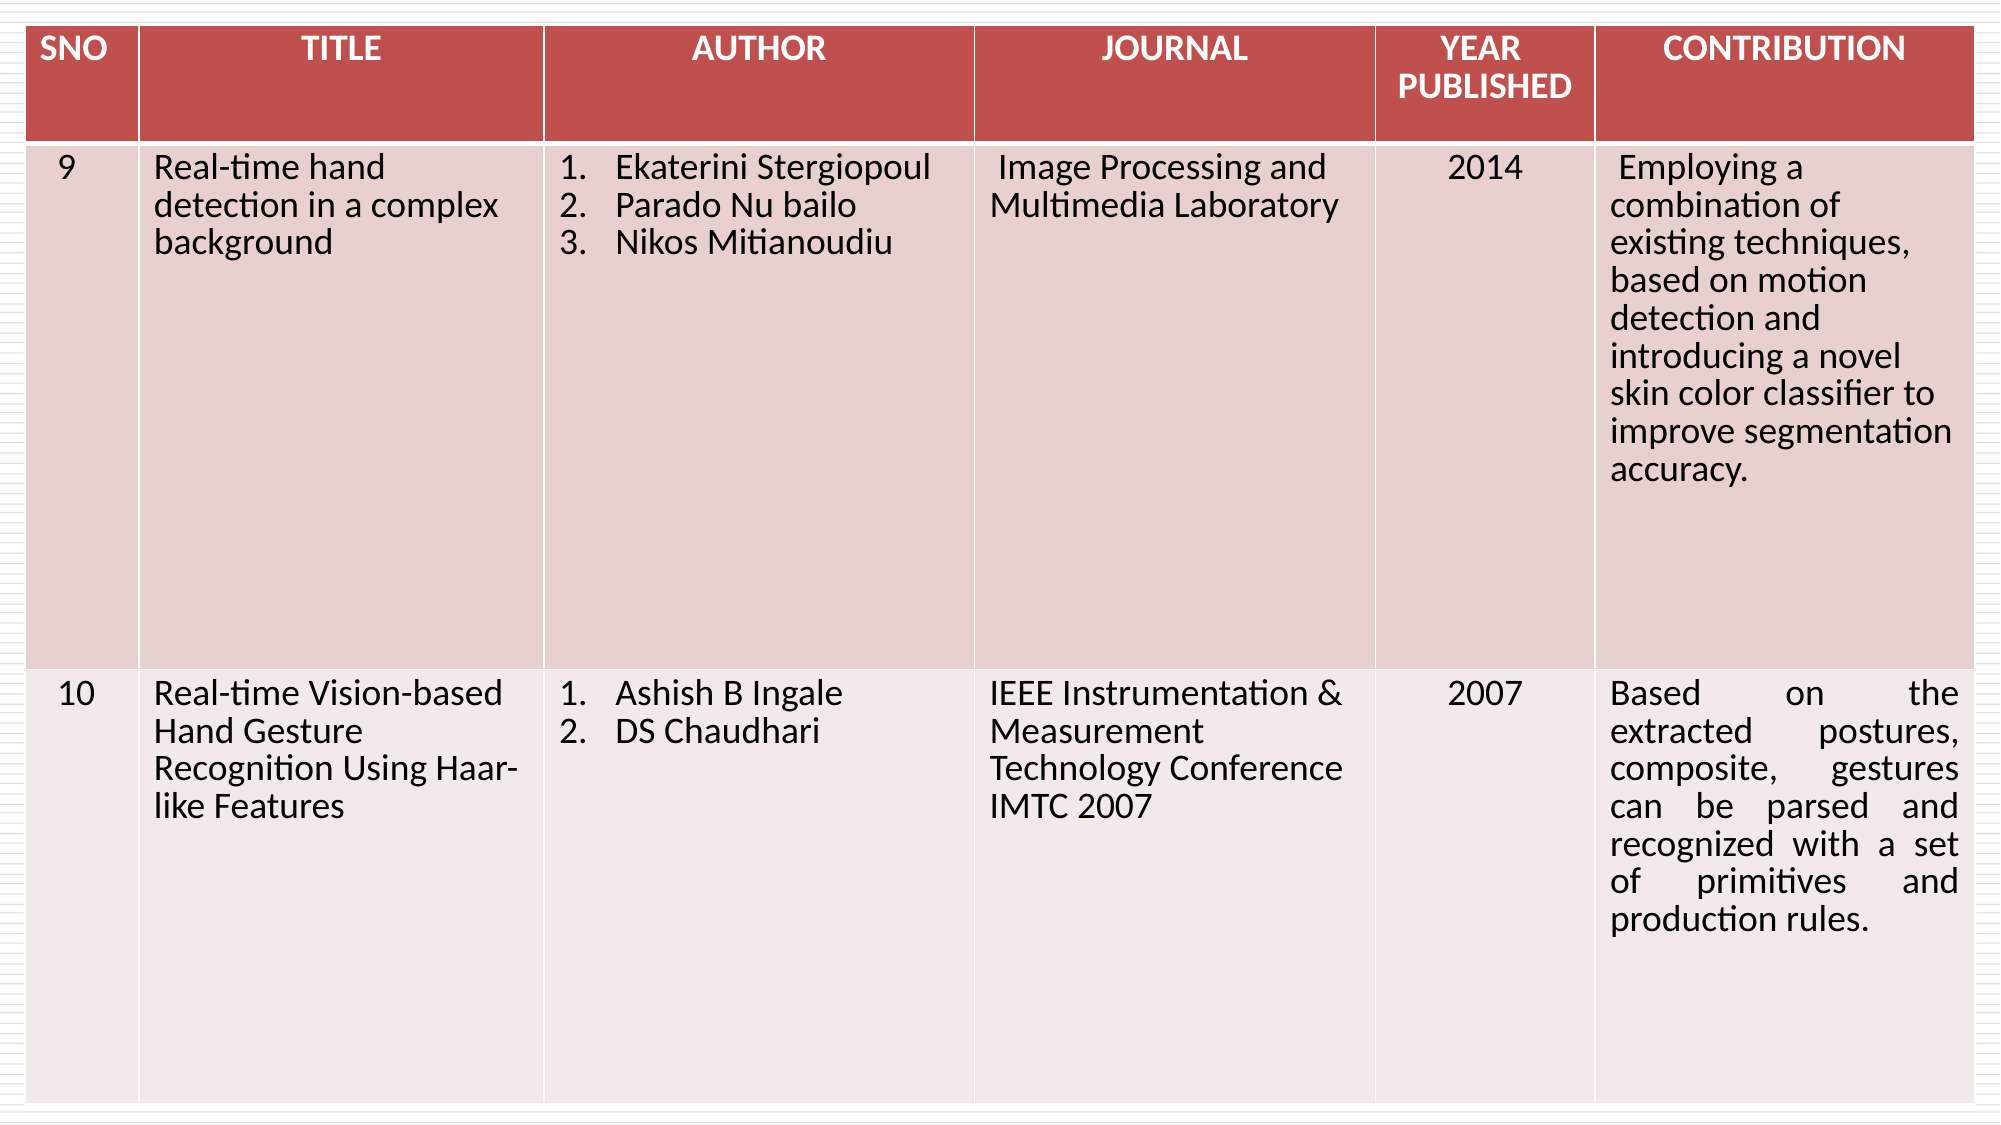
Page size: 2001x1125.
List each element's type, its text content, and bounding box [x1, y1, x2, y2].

table_cell Based on the extracted postures, composite, gestures can be parsed and recognized with a set of primitives and production rules. [1596, 670, 1974, 1103]
table_cell Image Processing and Multimedia Laboratory [975, 146, 1375, 669]
table_header AUTHOR [545, 26, 974, 141]
table_cell Employing a combination of existing techniques, based on motion detection and introducing a novel skin color classifier to improve segmentation accuracy. [1596, 146, 1974, 669]
table_cell 2007 [1376, 670, 1594, 1103]
table_header YEAR PUBLISHED [1376, 26, 1594, 141]
table_cell IEEE Instrumentation & Measurement Technology Conference IMTC 2007 [975, 670, 1375, 1103]
table_cell Ekaterini Stergiopoul Parado Nu bailo Nikos Mitianoudiu [545, 146, 974, 669]
table_cell 9 [26, 146, 138, 669]
table_header SNO [26, 26, 138, 141]
table_header CONTRIBUTION [1596, 26, 1974, 141]
table_cell Real-time Vision-based Hand Gesture Recognition Using Haar-like Features [140, 670, 543, 1103]
table_cell 10 [26, 670, 138, 1103]
table_cell Ashish B Ingale DS Chaudhari [545, 670, 974, 1103]
table_cell Real-time hand detection in a complex background [140, 146, 543, 669]
picture [0, 0, 2000, 1125]
table_cell 2014 [1376, 146, 1594, 669]
table_header TITLE [140, 26, 543, 141]
table_header JOURNAL [975, 26, 1375, 141]
